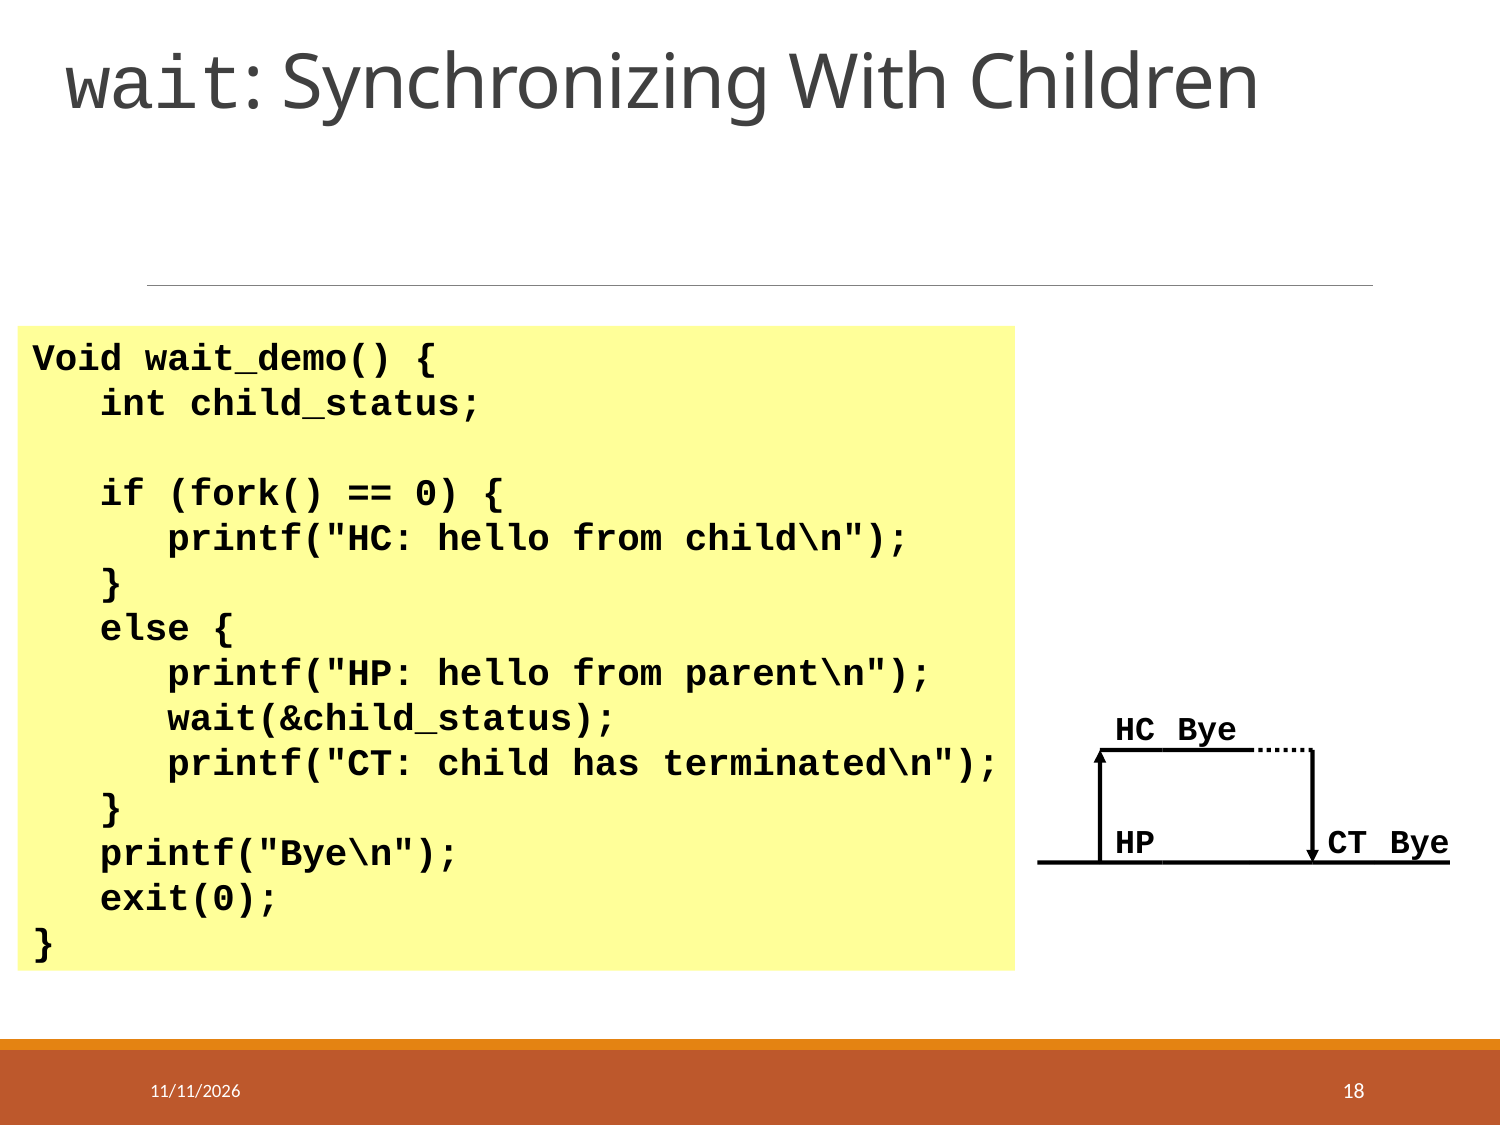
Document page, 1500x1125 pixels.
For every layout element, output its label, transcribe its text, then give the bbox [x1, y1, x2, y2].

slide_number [135, 1059, 440, 1120]
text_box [1249, 749, 1313, 863]
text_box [1374, 811, 1466, 869]
title wait: Synchronizing With Children [50, 37, 1413, 132]
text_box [1099, 699, 1163, 869]
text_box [1311, 811, 1374, 869]
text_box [1161, 699, 1254, 863]
text_box Void wait_demo() { int child_status; if (fork() == 0) { printf("HC: hello from child\n"); } else { printf("HP: hello from parent\n"); wait(&child_status); printf("CT: child has terminated\n"); } printf("Bye\n"); exit(0); } [17, 325, 1015, 971]
slide_number 18 [1218, 1059, 1380, 1120]
